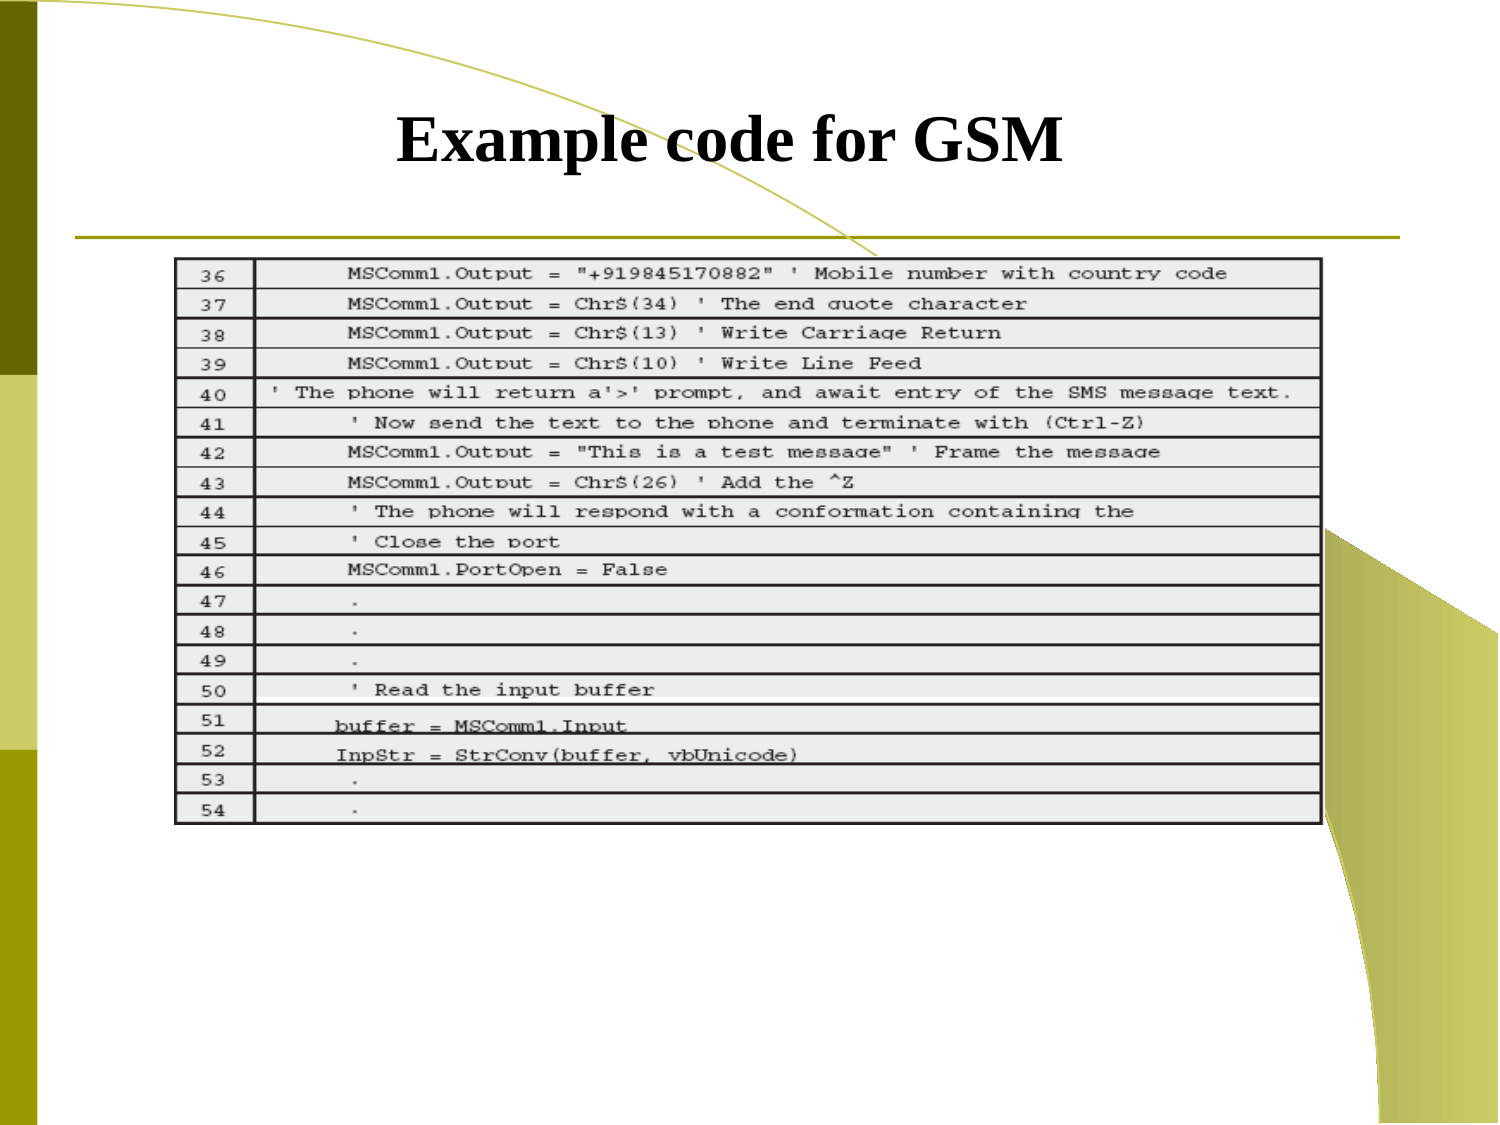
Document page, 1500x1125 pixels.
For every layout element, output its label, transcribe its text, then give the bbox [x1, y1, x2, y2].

text_box Example code for GSM [62, 87, 1400, 183]
picture [174, 256, 1325, 825]
